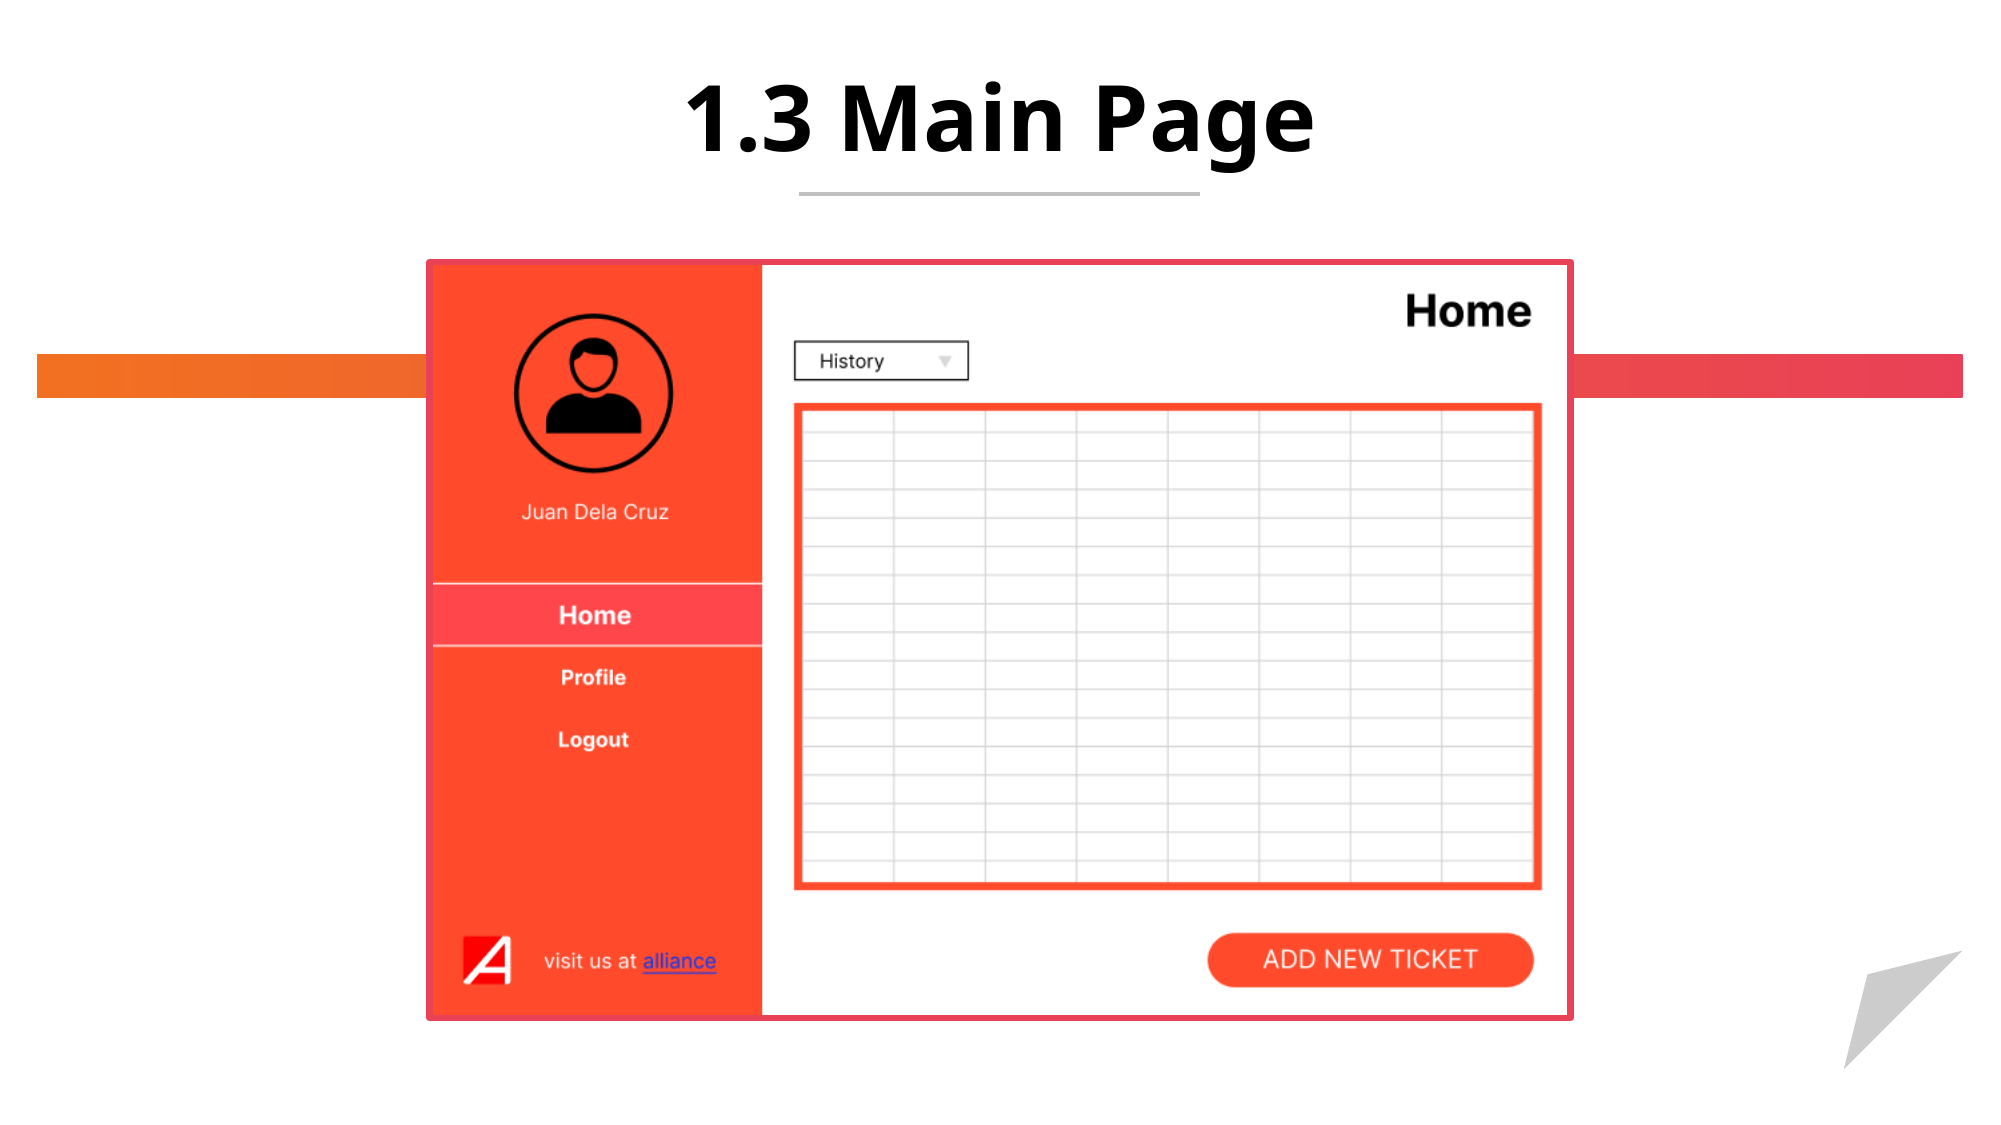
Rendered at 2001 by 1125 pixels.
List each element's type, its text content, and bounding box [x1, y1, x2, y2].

picture [432, 265, 1568, 1016]
text_box 1.3 Main Page [137, 59, 1863, 185]
